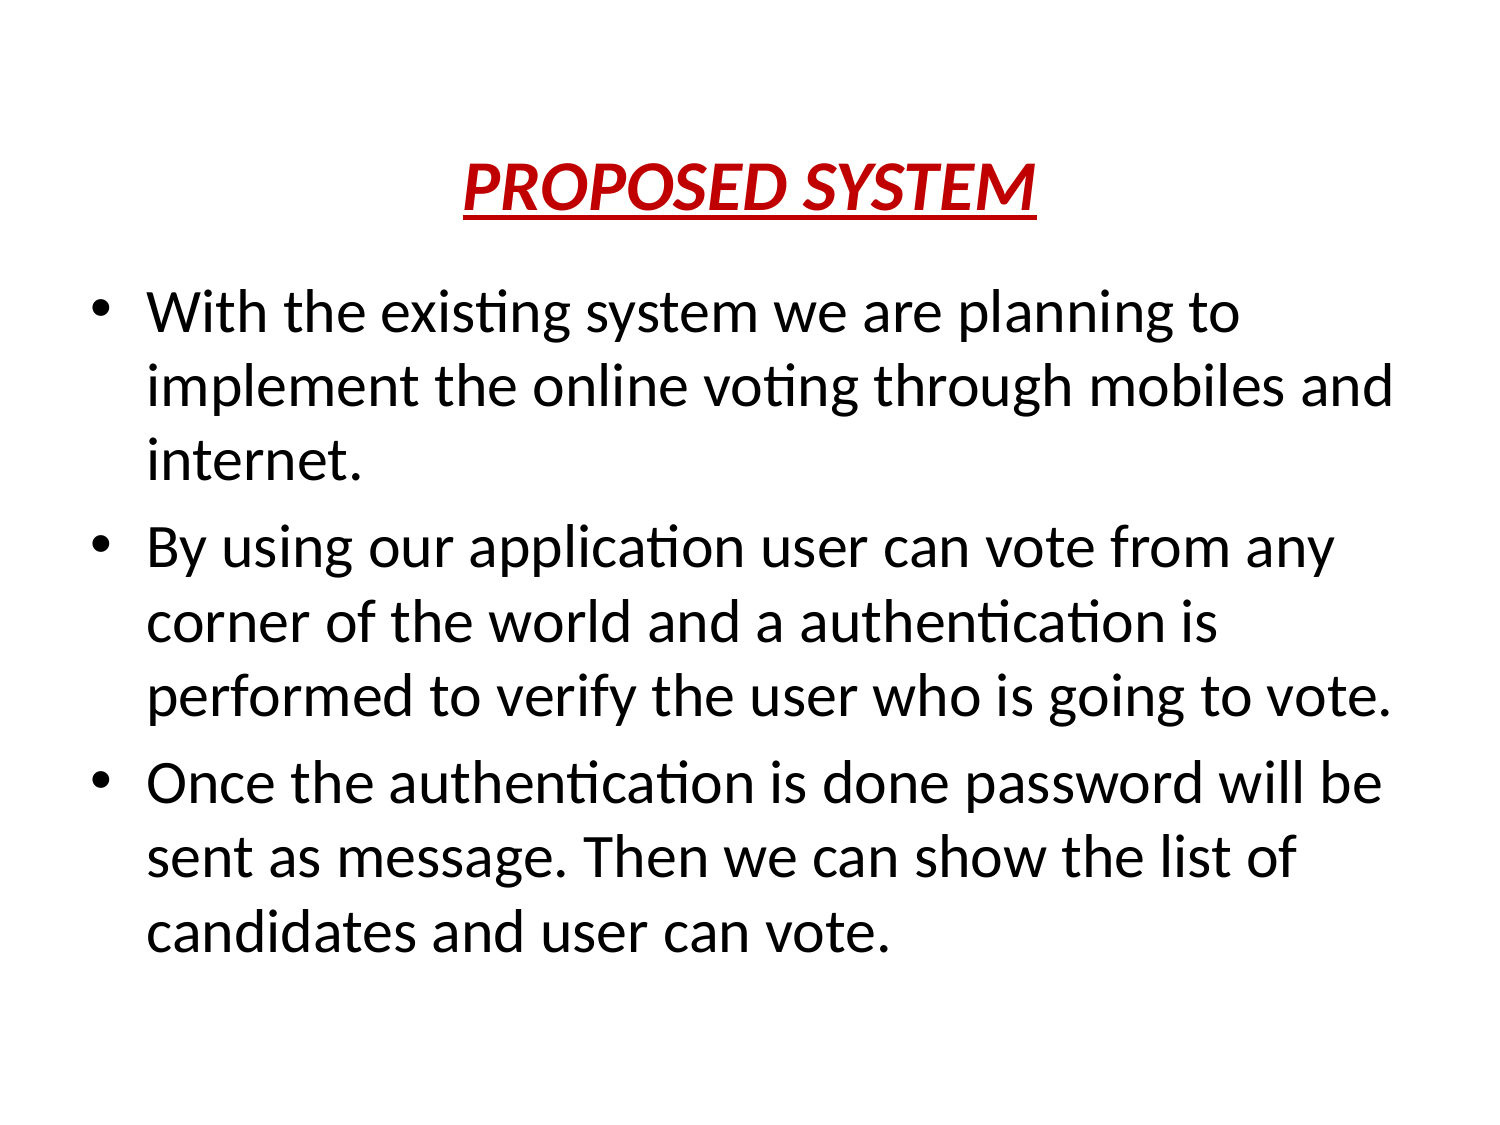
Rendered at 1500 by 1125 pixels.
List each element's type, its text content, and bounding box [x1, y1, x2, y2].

title PROPOSED SYSTEM [75, 45, 1425, 233]
list With the existing system we are planning to implement the online voting through mobiles and internet. By using our application user can vote from any corner of the world and a authentication is performed to verify the user who is going to vote. Once the authentication is done password will be sent as message. Then we can show the list of candidates and user can vote. [75, 262, 1425, 1005]
